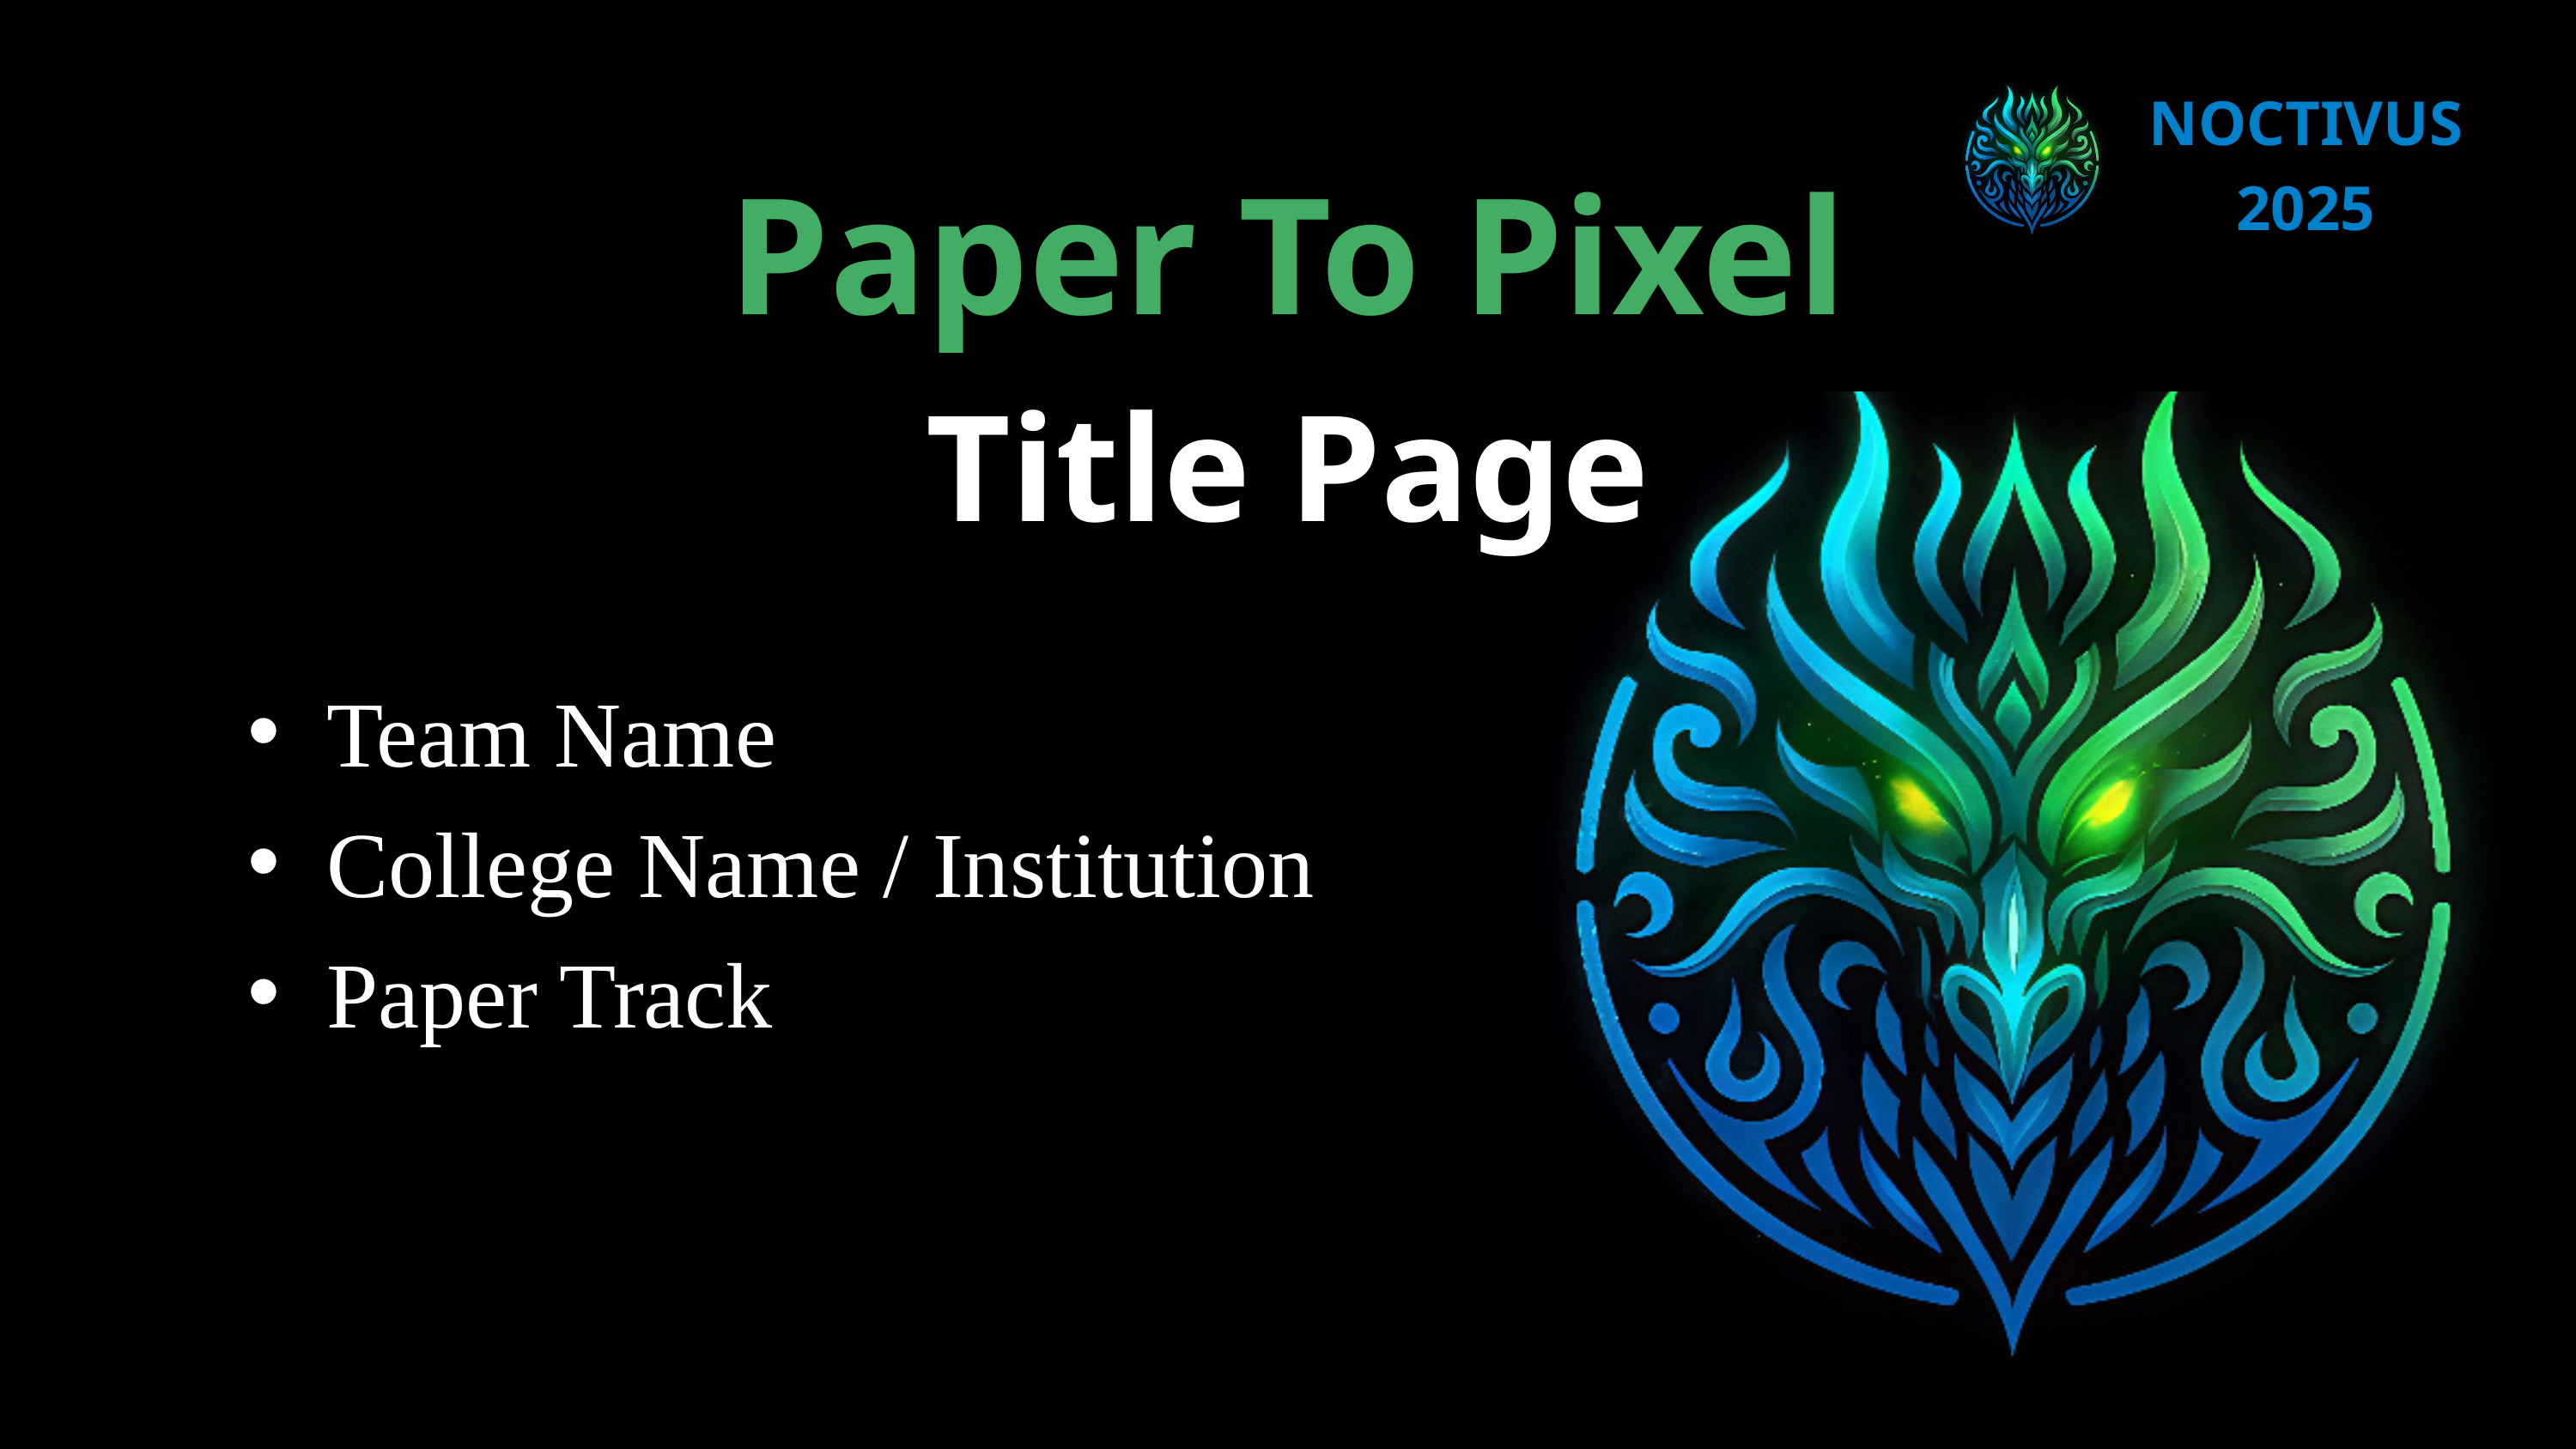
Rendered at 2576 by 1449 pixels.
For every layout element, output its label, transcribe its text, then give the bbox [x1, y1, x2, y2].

text_box Title Page [822, 345, 1754, 551]
text_box NOCTIVUS 2025 [2129, 72, 2533, 243]
text_box Team Name College Name / Institution Paper Track [168, 655, 1754, 1177]
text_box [1946, 69, 2126, 249]
text_box Paper To Pixel [632, 121, 1944, 348]
text_box [1497, 391, 2576, 1413]
